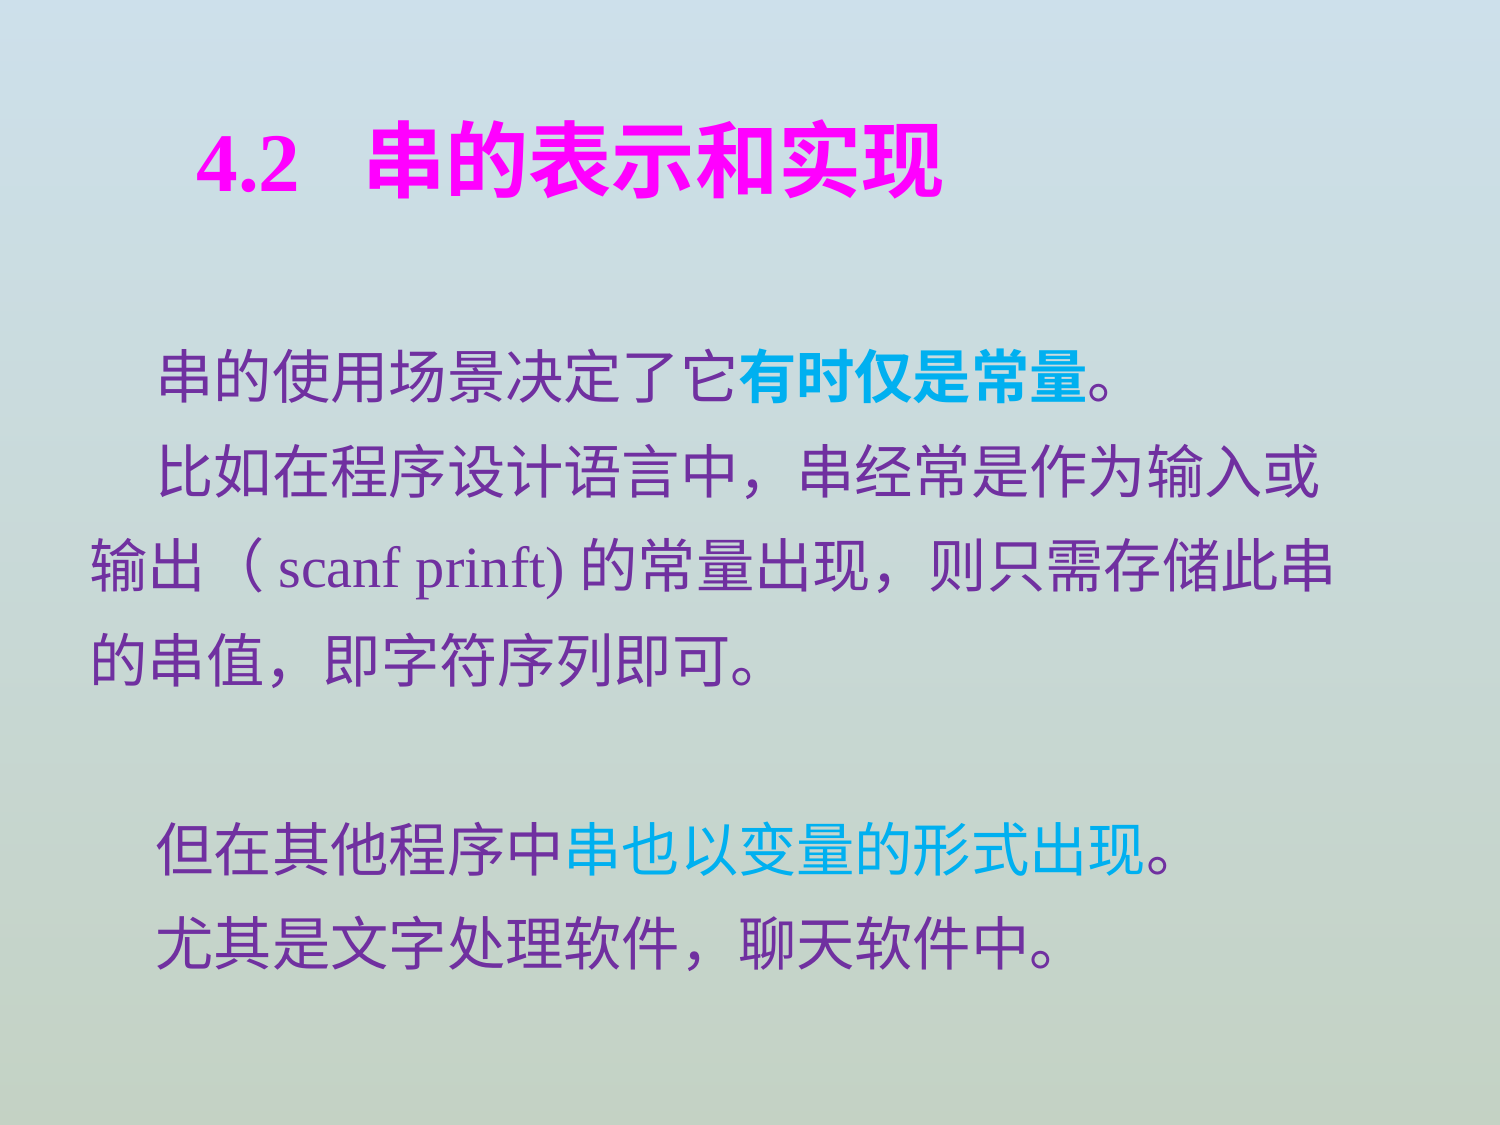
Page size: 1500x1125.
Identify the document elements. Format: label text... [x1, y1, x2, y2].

text_box 4.2 串的表示和实现 [181, 100, 960, 216]
text_box 串的使用场景决定了它有时仅是常量。 比如在程序设计语言中，串经常是作为输入或输出（scanf prinft)的常量出现，则只需存储此串的串值，即字符序列即可。 但在其他程序中串也以变量的形式出现。 尤其是文字处理软件，聊天软件中。 [75, 308, 1381, 985]
